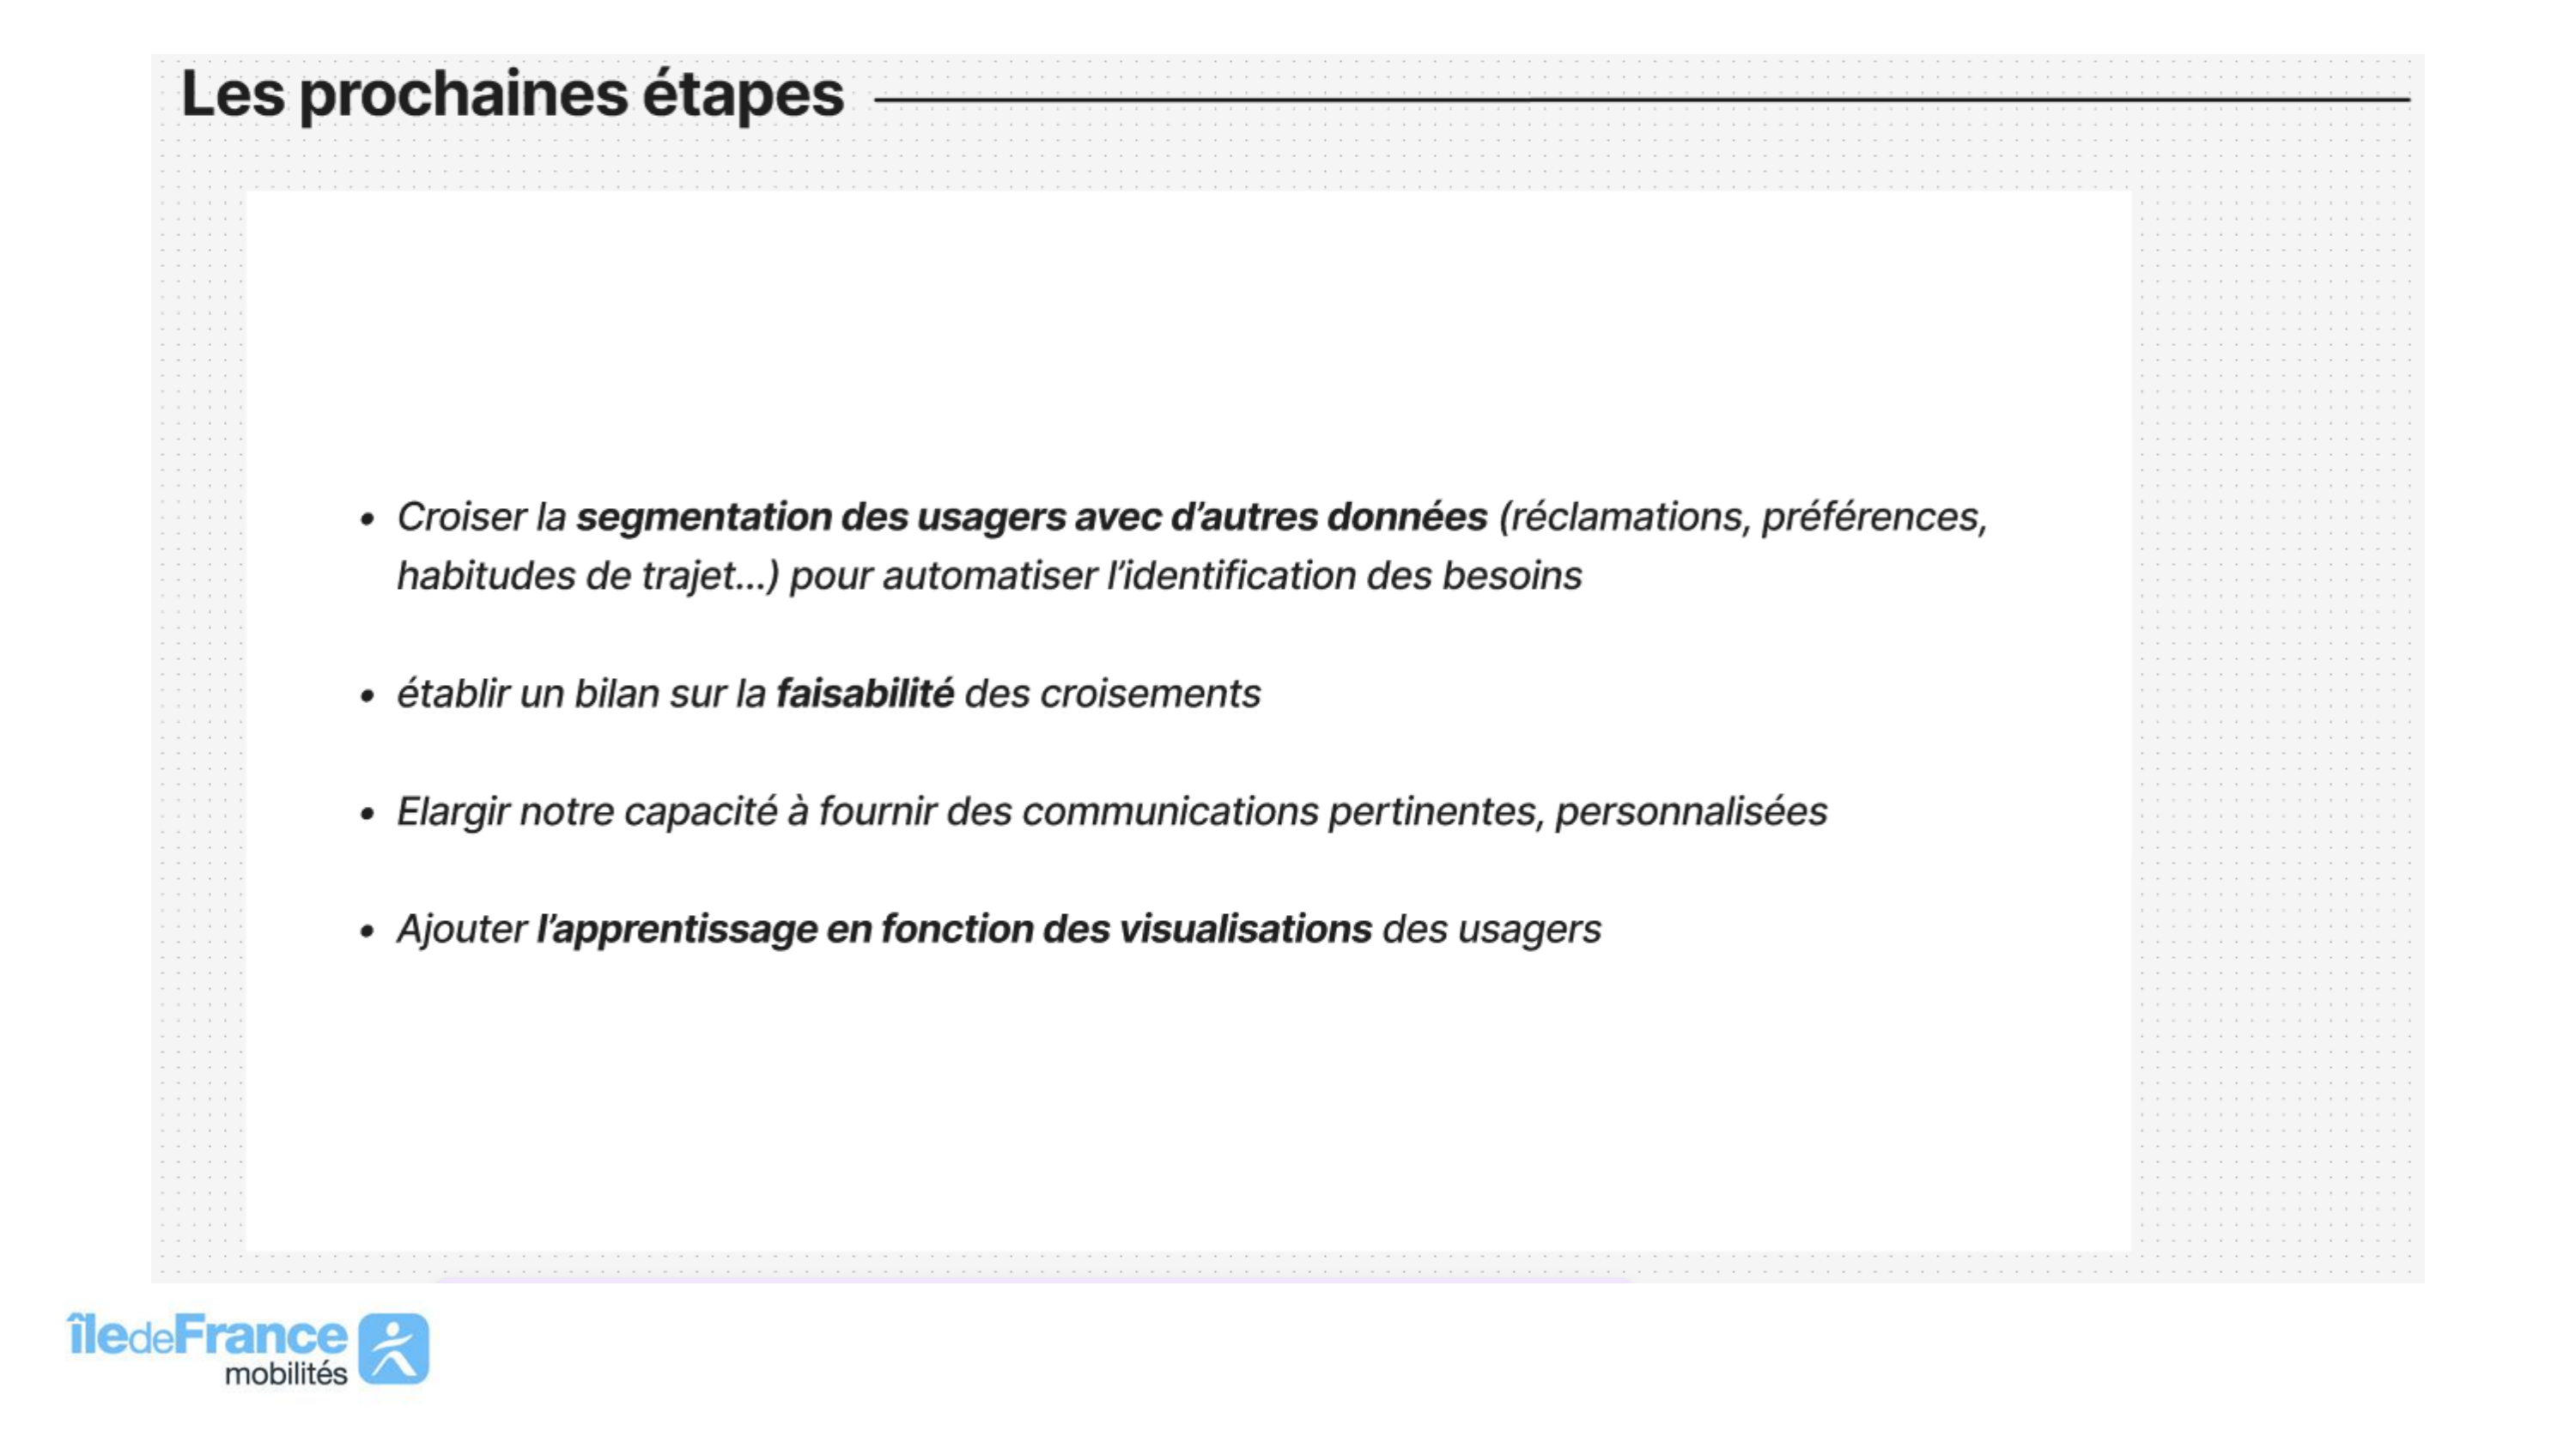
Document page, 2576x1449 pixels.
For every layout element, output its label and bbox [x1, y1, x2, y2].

picture [64, 1300, 440, 1410]
picture [151, 54, 2425, 1283]
